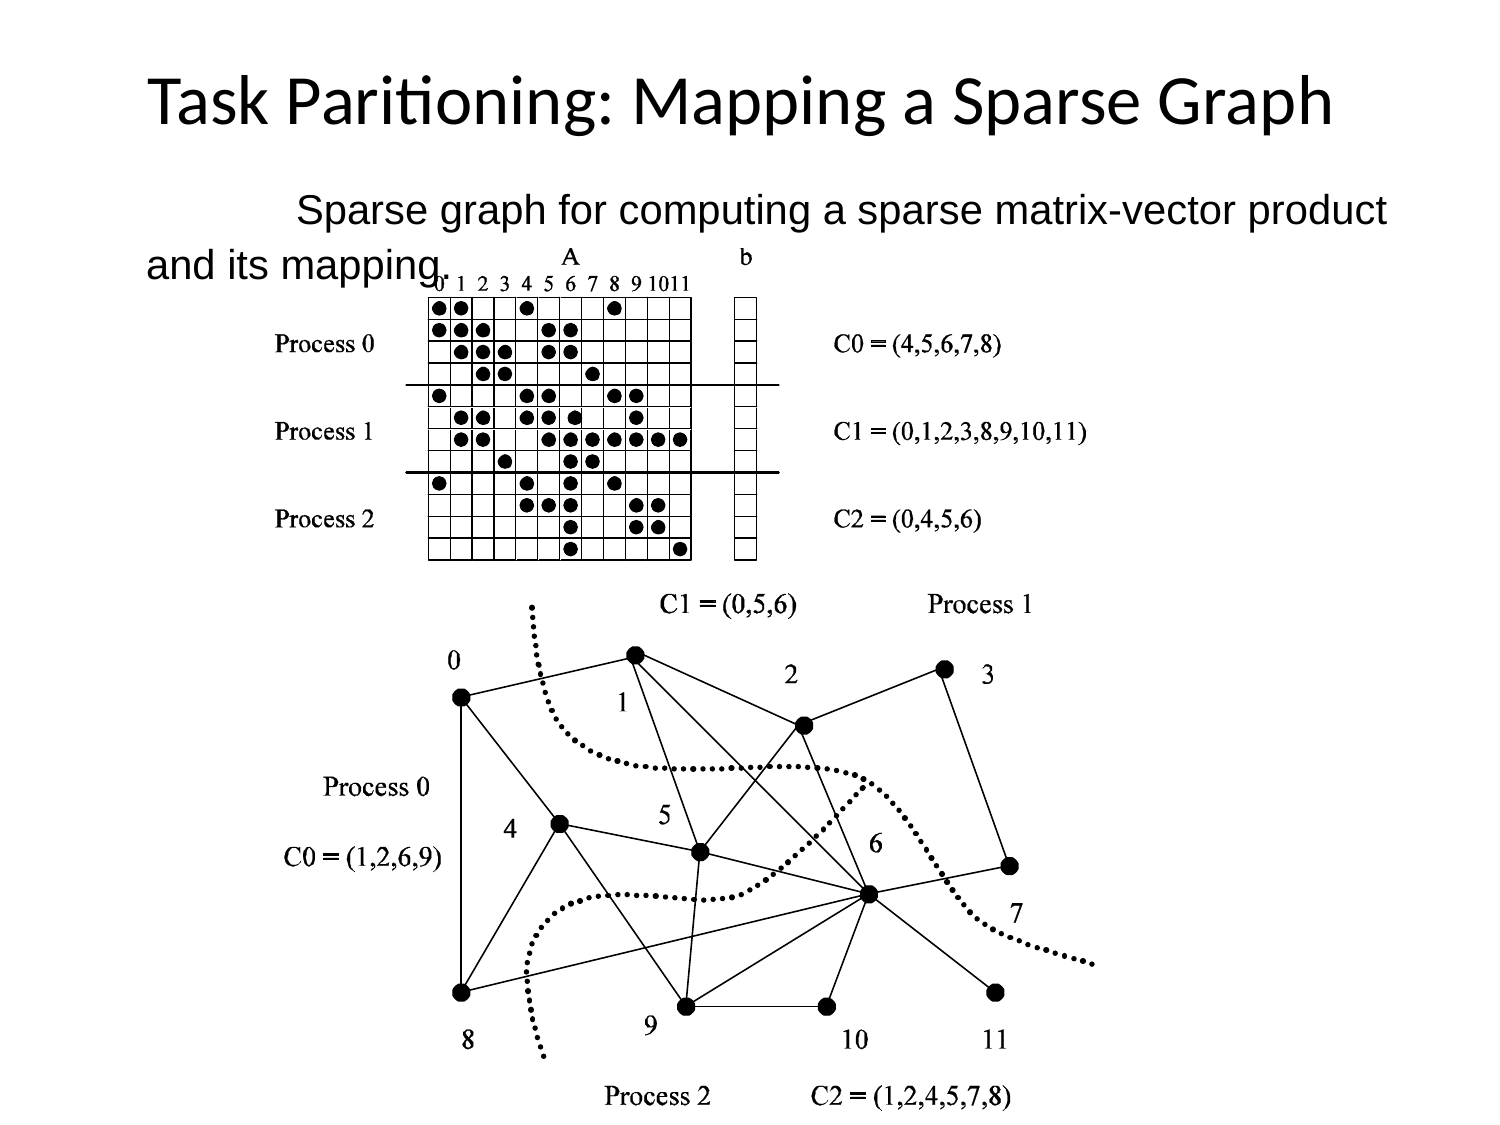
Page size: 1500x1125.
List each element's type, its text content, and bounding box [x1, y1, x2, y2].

title Task Paritioning: Mapping a Sparse Graph [75, 45, 1425, 170]
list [274, 590, 1100, 1113]
text_box Sparse graph for computing a sparse matrix-vector product and its mapping. [74, 170, 1425, 275]
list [274, 248, 1100, 563]
